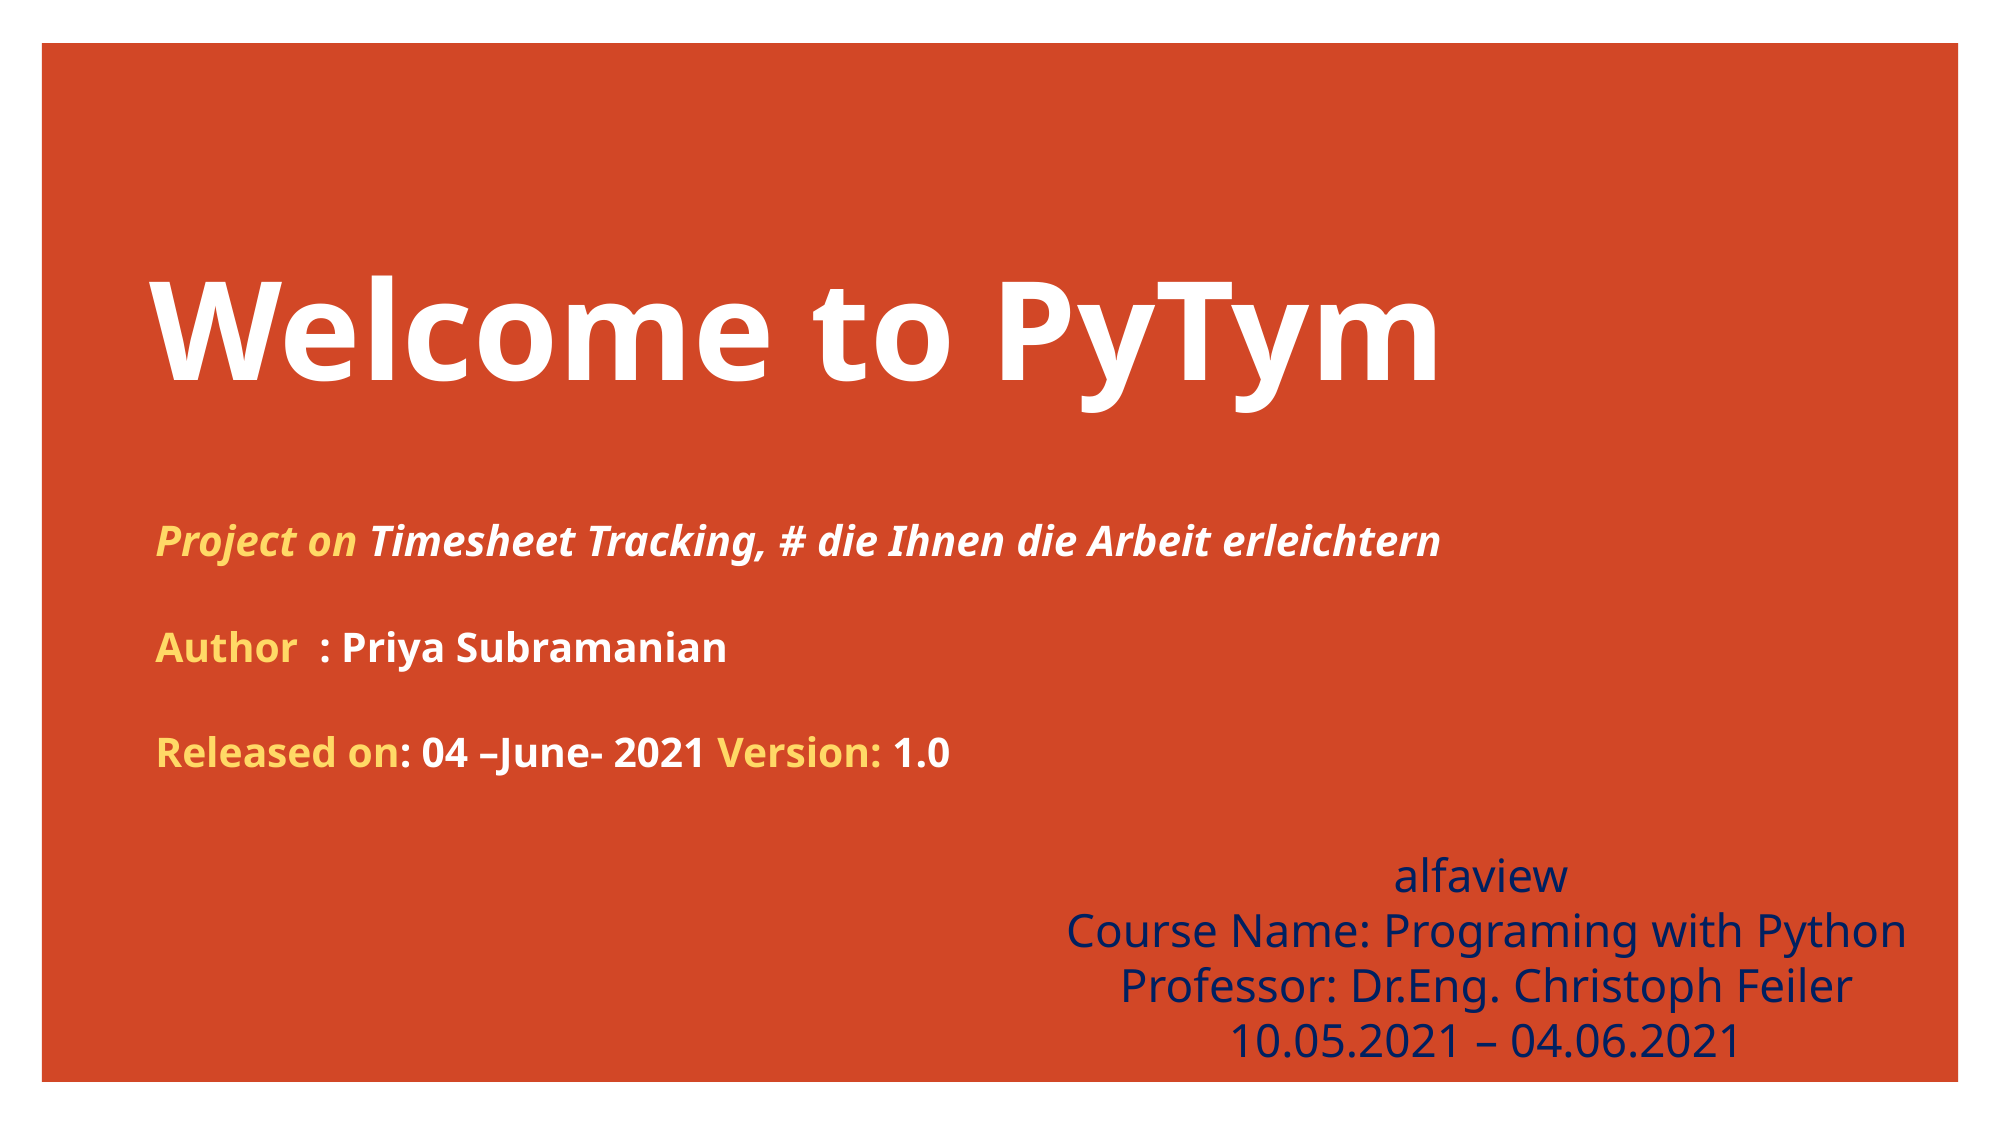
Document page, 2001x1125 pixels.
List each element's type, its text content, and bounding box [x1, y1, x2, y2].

title Welcome to PyTym [134, 129, 1860, 521]
text_box alfaview Course Name: Programing with Python Professor: Dr.Eng. Christoph Feiler 10.05.2021 – 04.06.2021 [1051, 839, 1923, 1125]
subtitle Project on Timesheet Tracking, # die Ihnen die Arbeit erleichtern Author : Priya Subramanian Released on: 04 –June- 2021 Version: 1.0 [140, 481, 1713, 786]
